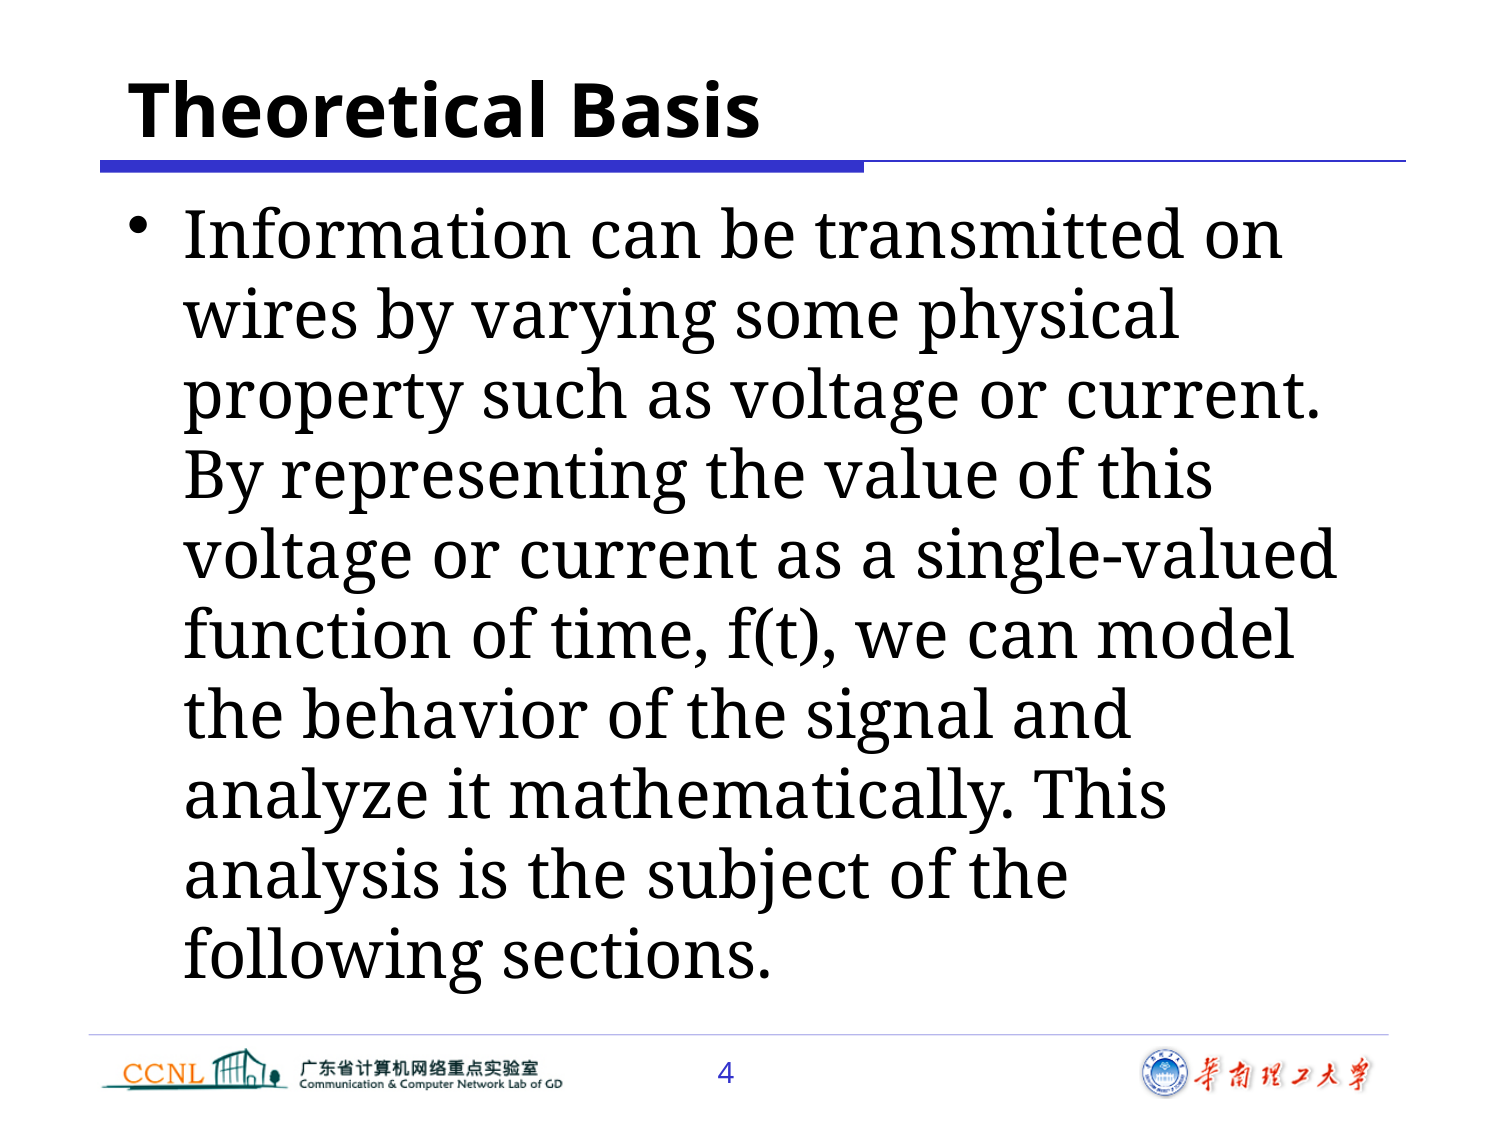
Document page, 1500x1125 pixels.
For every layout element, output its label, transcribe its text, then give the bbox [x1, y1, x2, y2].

picture [88, 1046, 573, 1096]
picture [1139, 1046, 1382, 1099]
title Theoretical Basis [111, 54, 1388, 162]
list Information can be transmitted on wires by varying some physical property such as voltage or current. By representing the value of this voltage or current as a single-valued function of time, f(t), we can model the behavior of the signal and analyze it mathematically. This analysis is the subject of the following sections. [112, 184, 1388, 1036]
